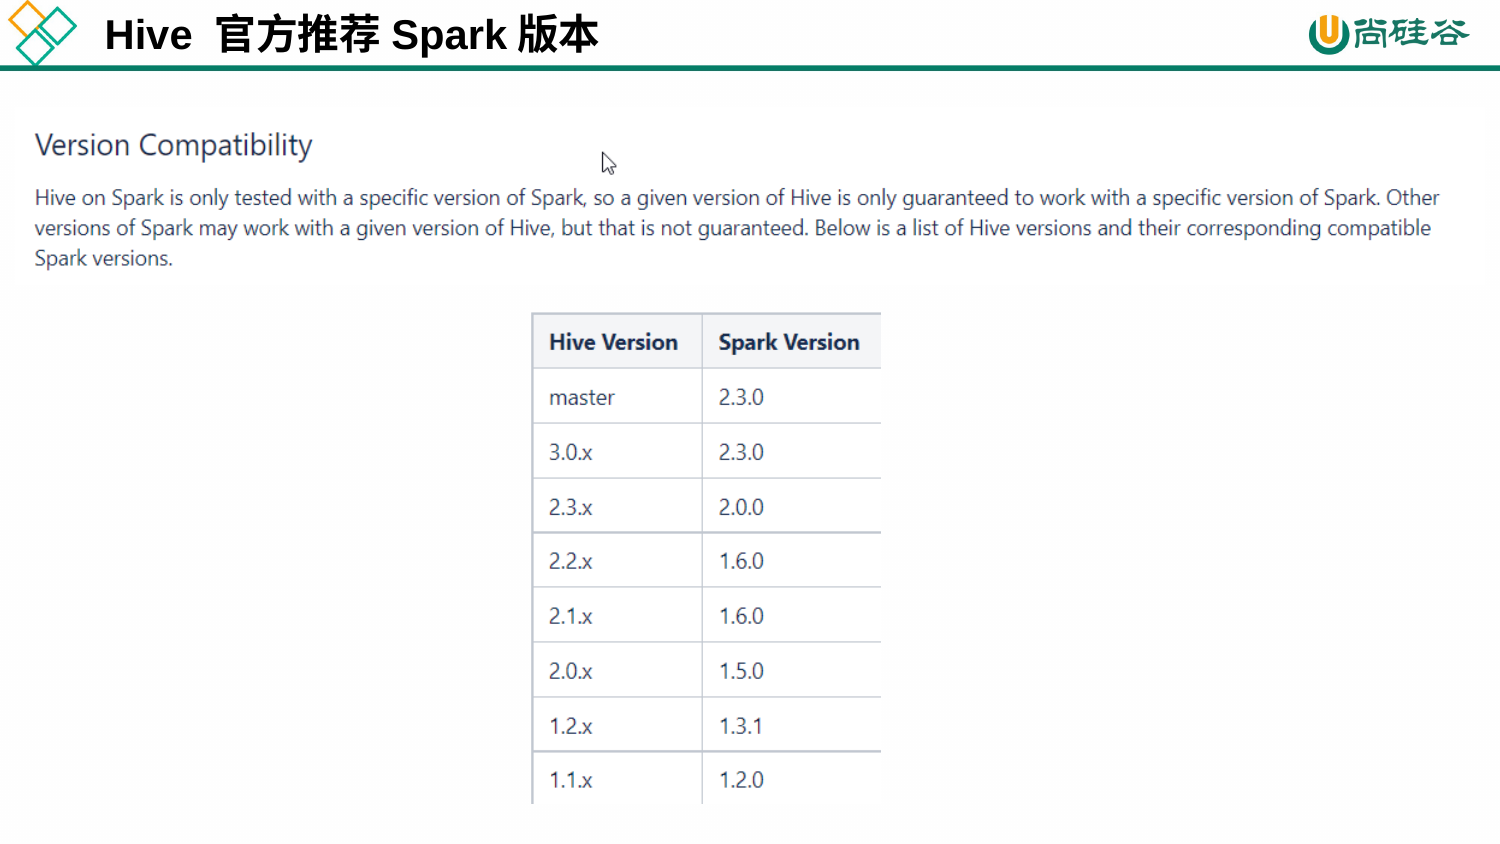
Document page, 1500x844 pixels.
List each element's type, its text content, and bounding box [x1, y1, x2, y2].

text_box Hive 官方推荐Spark版本 [89, 0, 616, 65]
picture [0, 0, 1500, 844]
